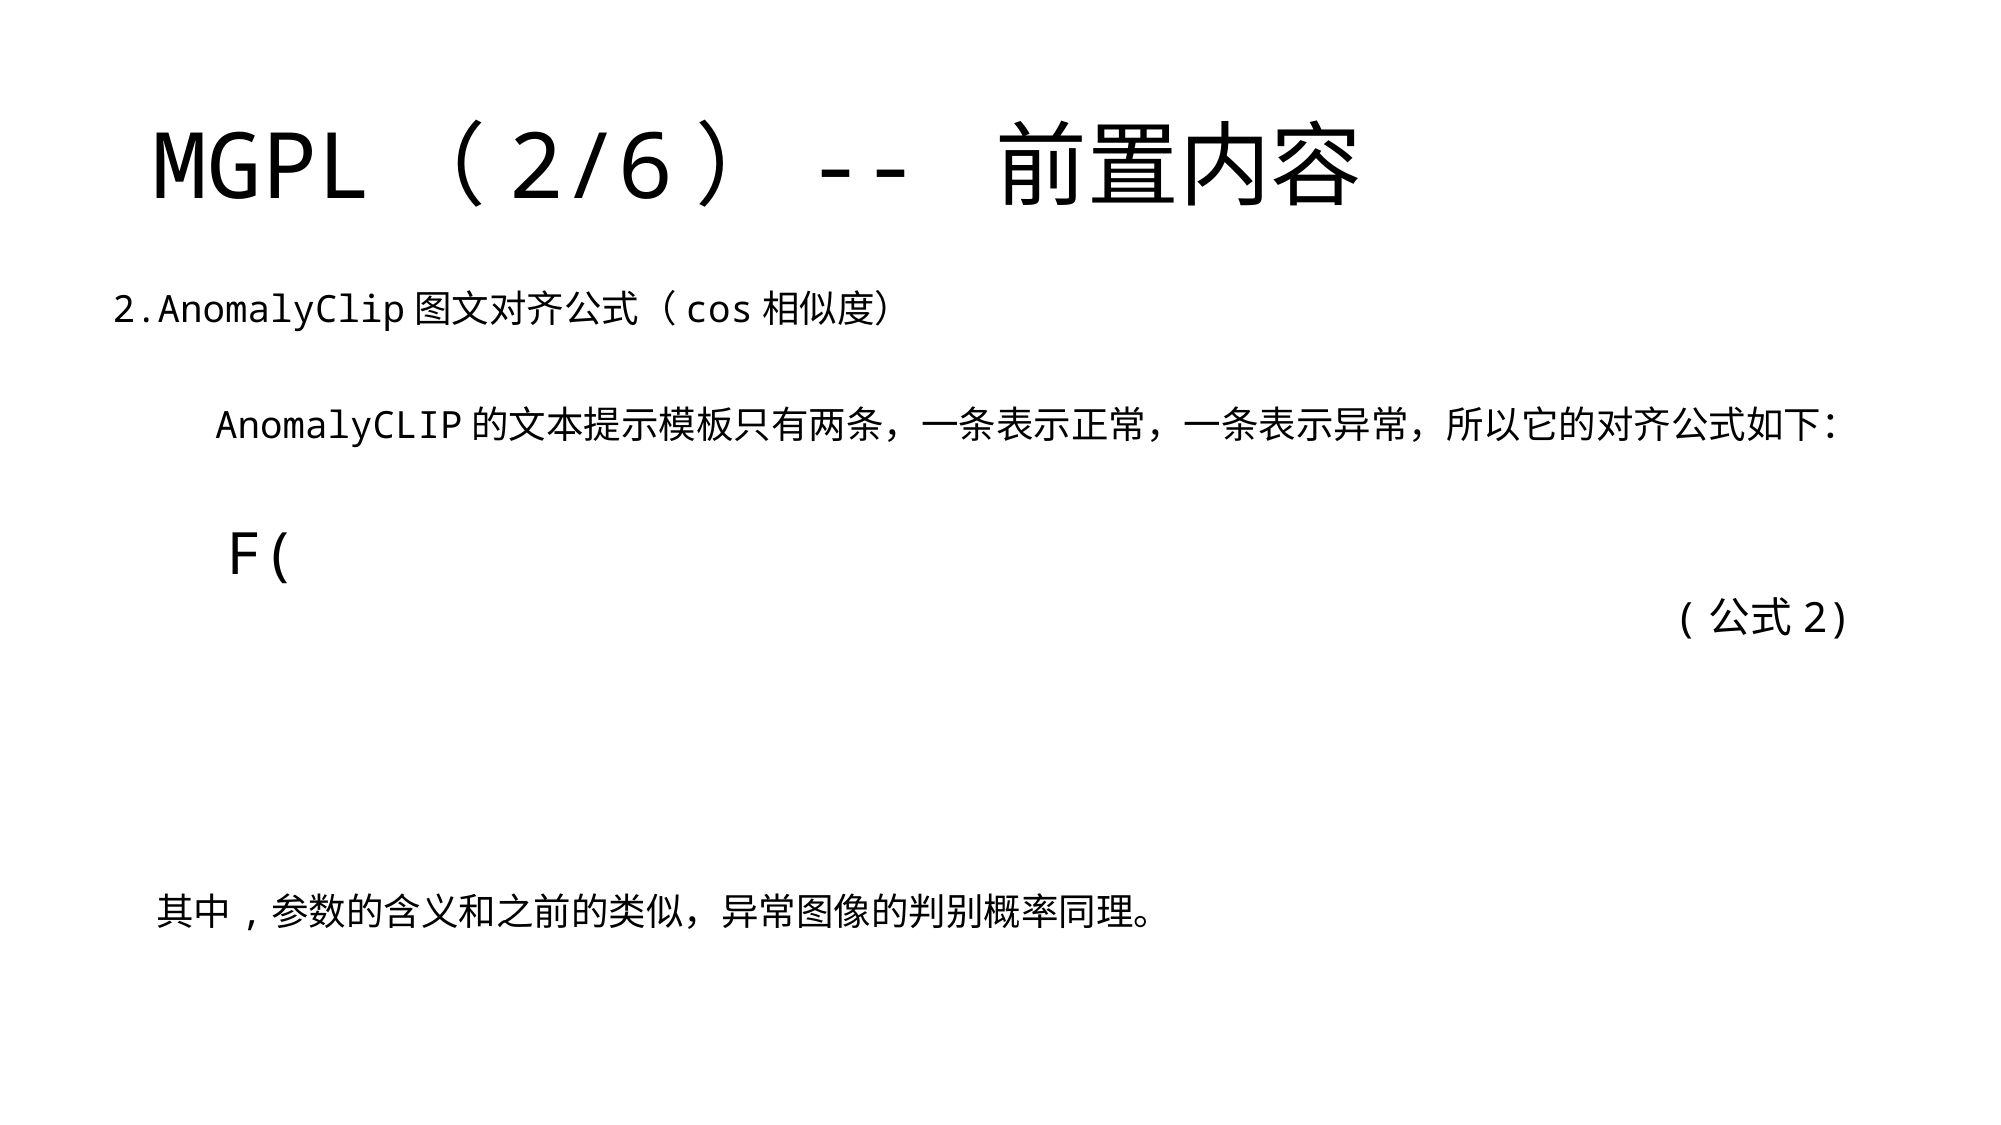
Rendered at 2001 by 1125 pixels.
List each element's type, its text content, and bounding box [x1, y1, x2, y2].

text_box 2.AnomalyClip图文对齐公式（cos相似度） [97, 277, 927, 337]
text_box 其中,参数的含义和之前的类似，异常图像的判别概率同理。 [141, 880, 1187, 940]
title MGPL（2/6）-- 前置内容 [137, 59, 1835, 278]
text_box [211, 508, 1863, 759]
